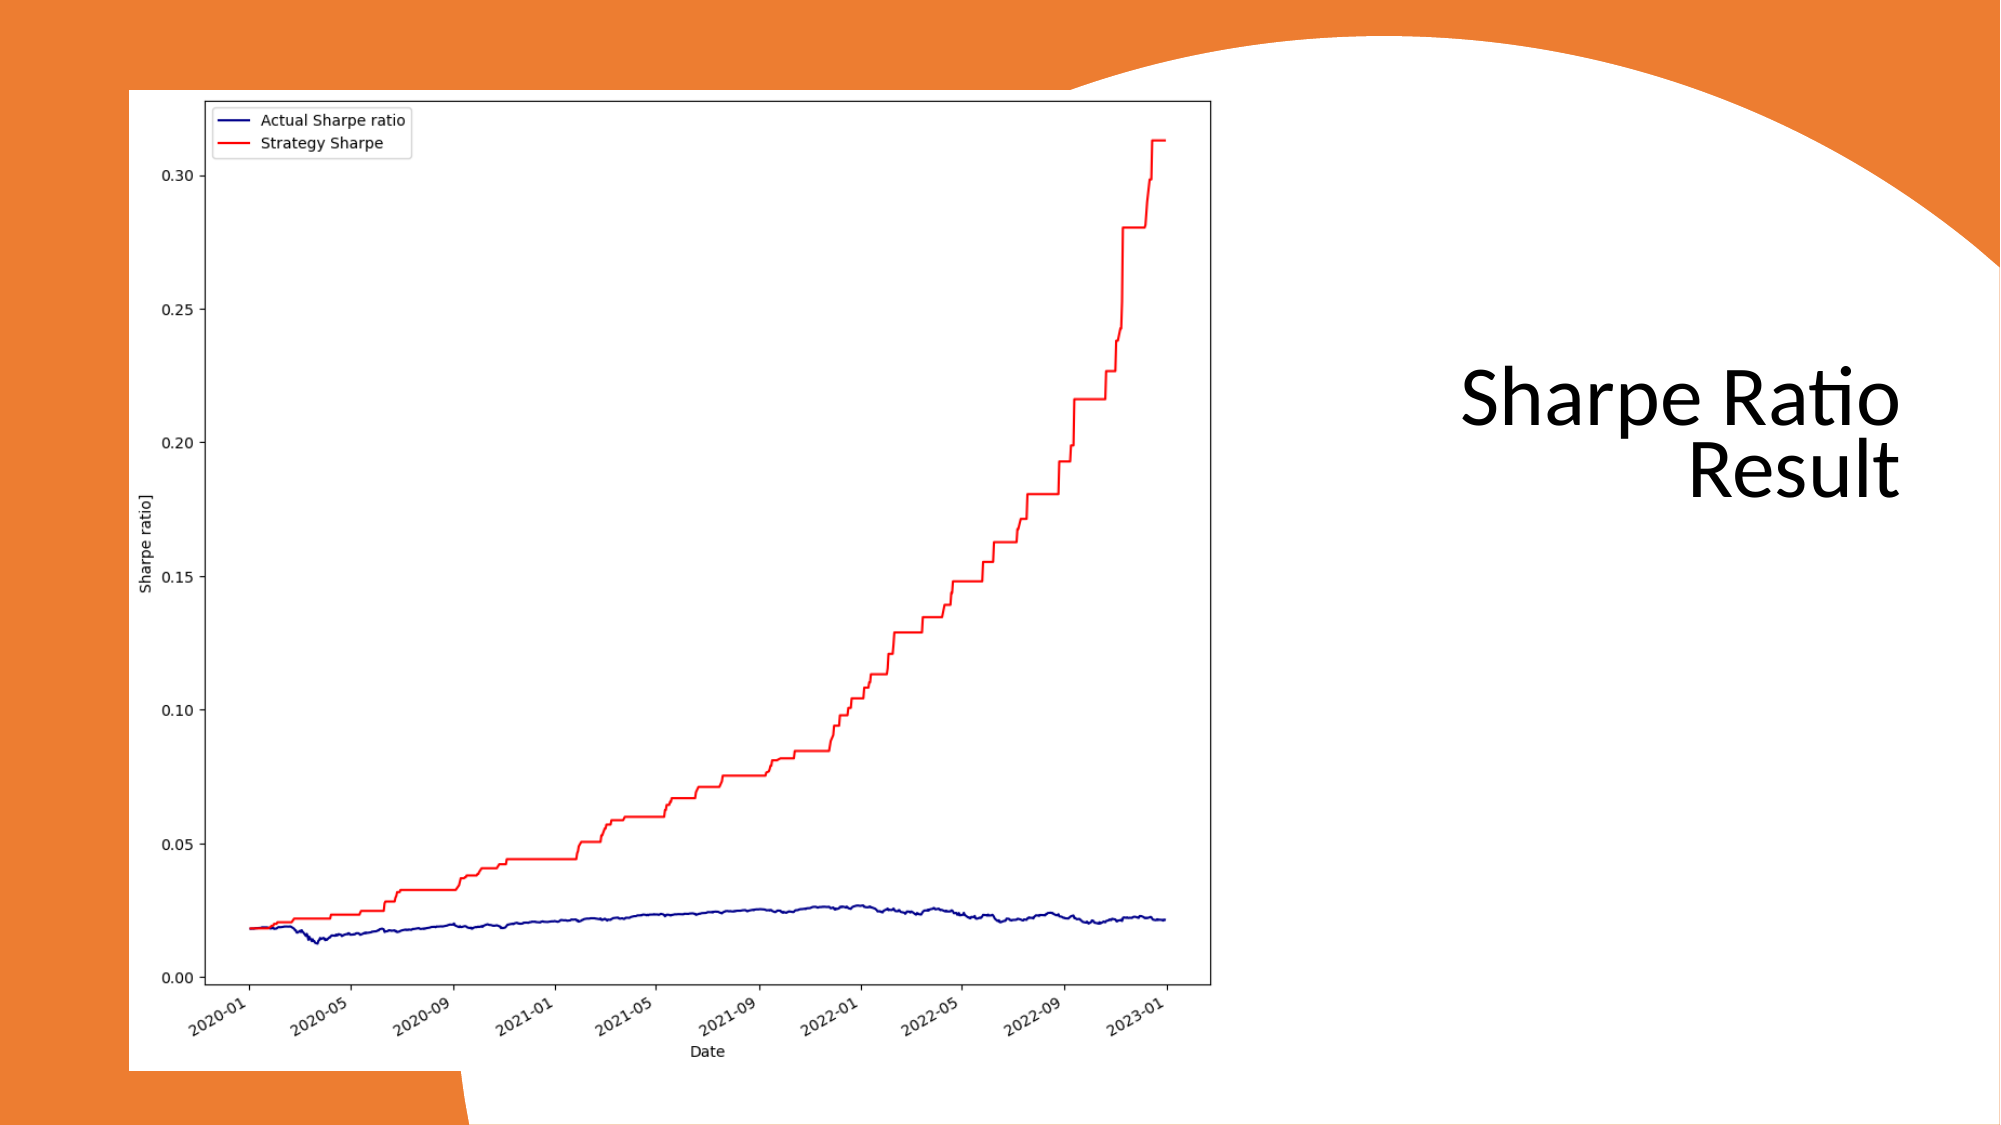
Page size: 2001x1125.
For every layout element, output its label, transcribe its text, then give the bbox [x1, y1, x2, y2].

text_box [0, 0, 2000, 1125]
text_box [461, 36, 2000, 1125]
picture [128, 90, 1222, 1071]
text_box Sharpe Ratio Result [1261, 344, 1917, 520]
